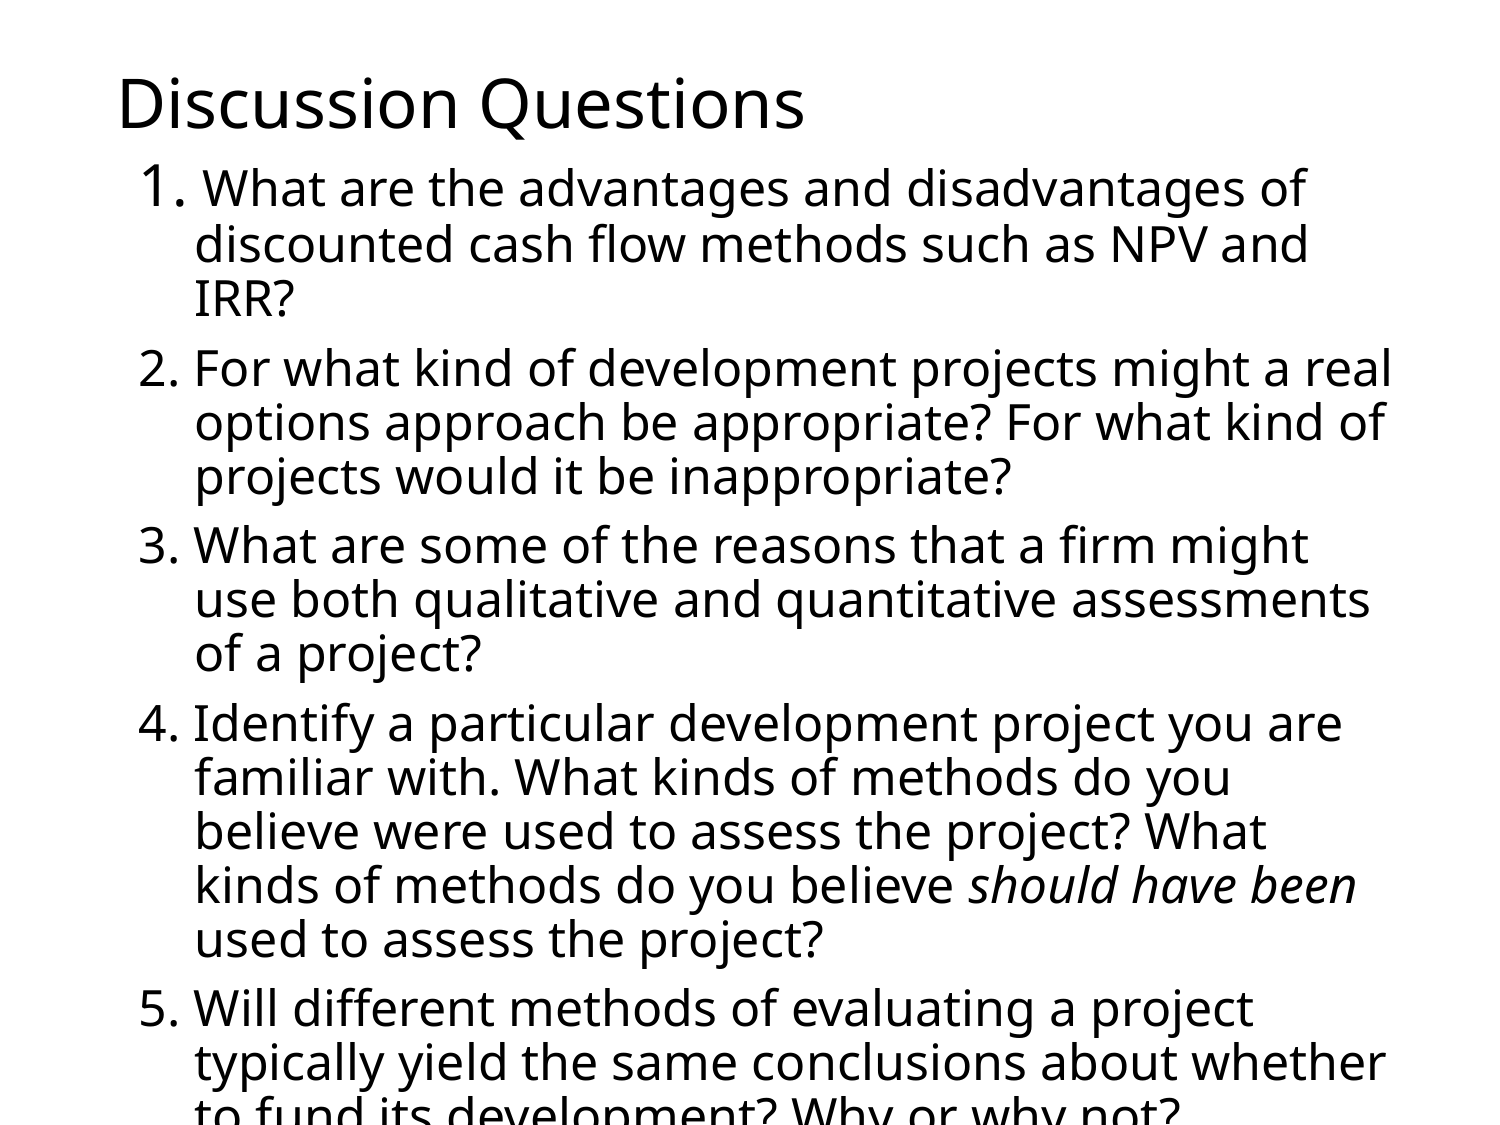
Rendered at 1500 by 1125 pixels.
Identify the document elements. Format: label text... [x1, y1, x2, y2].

list 1. What are the advantages and disadvantages of discounted cash flow methods such as NPV and IRR? 2. For what kind of development projects might a real options approach be appropriate? For what kind of projects would it be inappropriate? 3. What are some of the reasons that a firm might use both qualitative and quantitative assessments of a project? 4. Identify a particular development project you are familiar with. What kinds of methods do you believe were used to assess the project? What kinds of methods do you believe should have been used to assess the project? 5. Will different methods of evaluating a project typically yield the same conclusions about whether to fund its development? Why or why not? [123, 148, 1418, 863]
title Discussion Questions [101, 0, 1396, 215]
